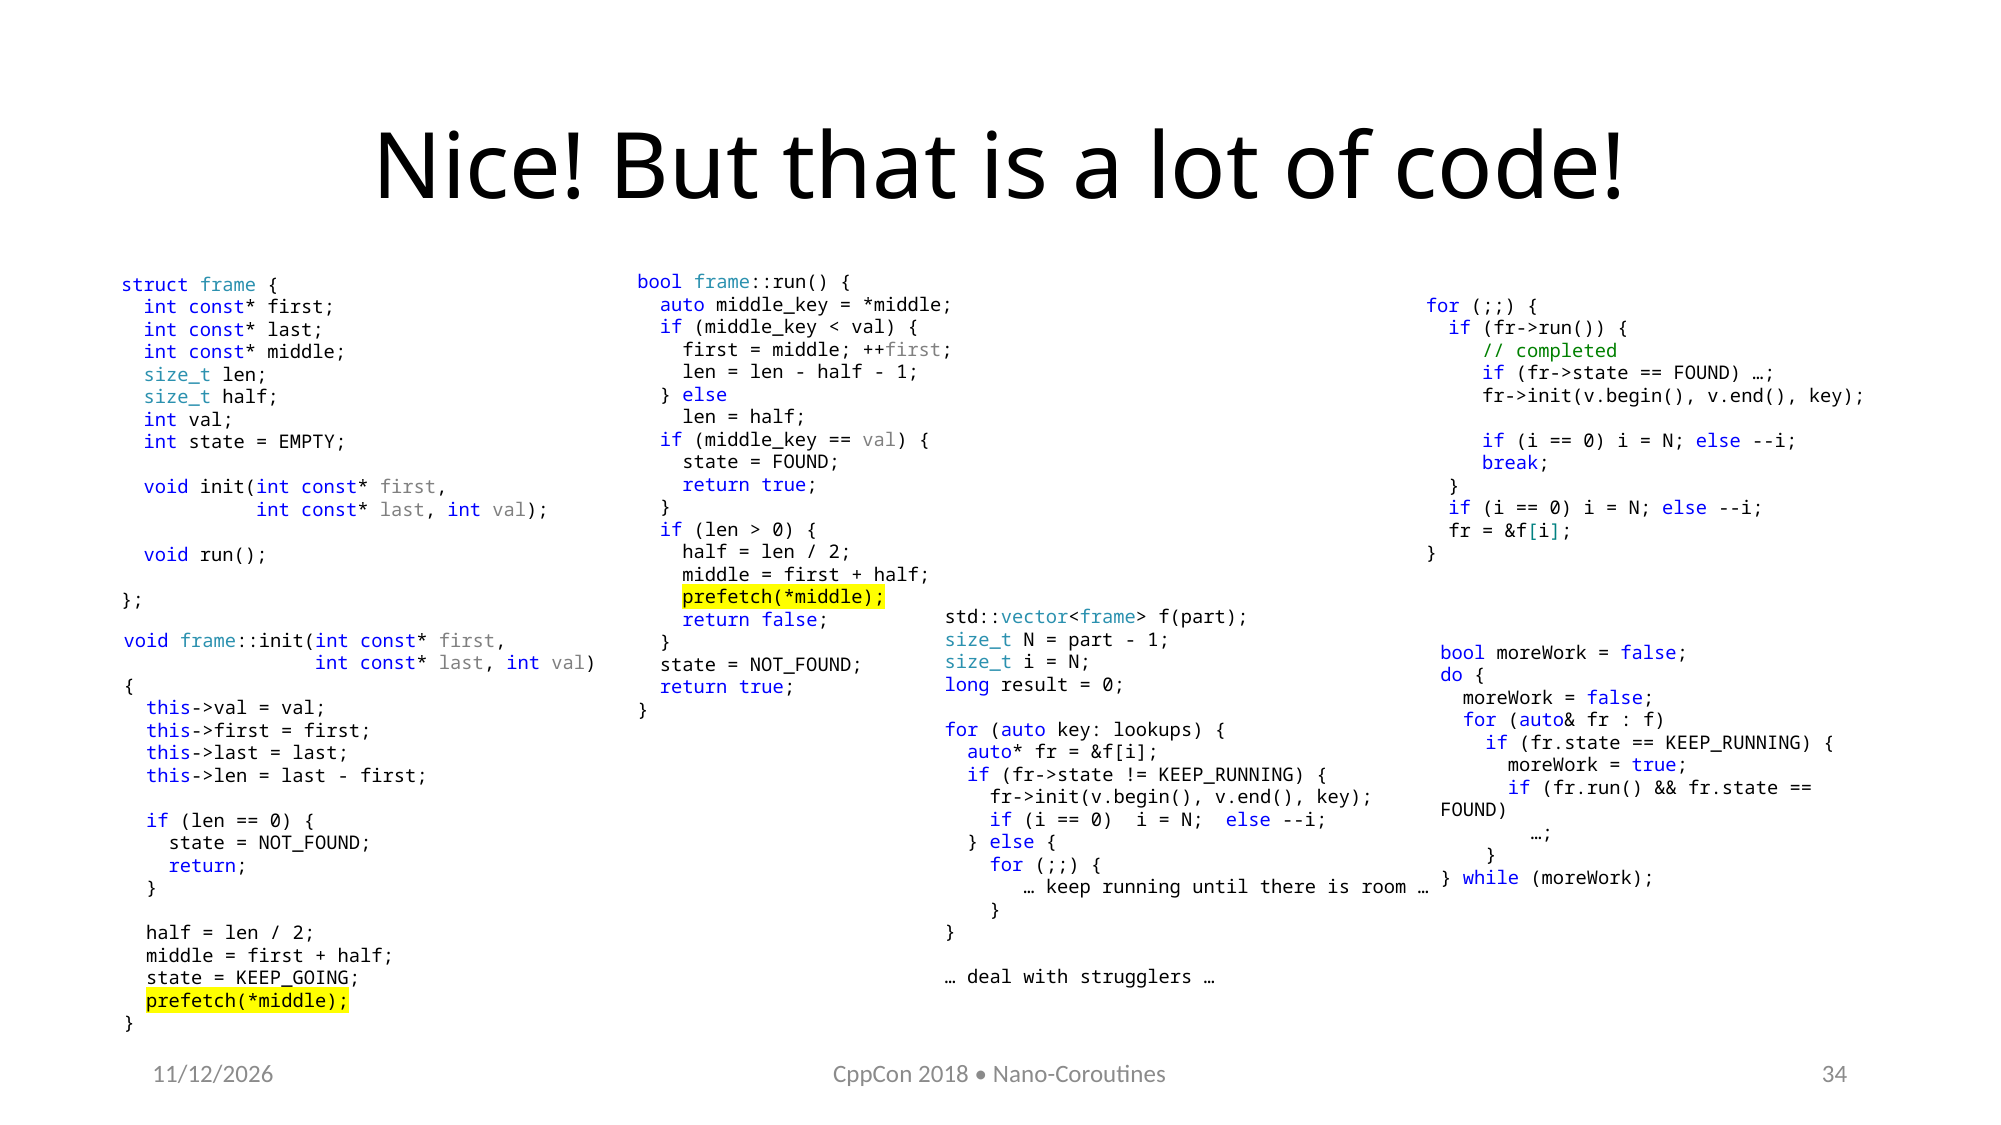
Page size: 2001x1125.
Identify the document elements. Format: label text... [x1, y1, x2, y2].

text_box std::vector<frame> f(part); size_t N = part - 1; size_t i = N; long result = 0; for (auto key: lookups) { auto* fr = &f[i]; if (fr->state != KEEP_RUNNING) { fr->init(v.begin(), v.end(), key); if (i == 0) i = N; else --i; } else { for (;;) { … keep running until there is room … } } … deal with strugglers … [929, 597, 1453, 995]
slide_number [137, 1042, 588, 1103]
slide_number 34 [1412, 1042, 1863, 1103]
text_box struct frame { int const* first; int const* last; int const* middle; size_t len; size_t half; int val; int state = EMPTY; void init(int const* first, int const* last, int val); void run(); }; [106, 265, 592, 618]
text_box void frame::init(int const* first, int const* last, int val) { this->val = val; this->first = first; this->last = last; this->len = last - first; if (len == 0) { state = NOT_FOUND; return; } half = len / 2; middle = first + half; state = KEEP_GOING; prefetch(*middle); } [108, 621, 614, 1042]
text_box for (;;) { if (fr->run()) { // completed if (fr->state == FOUND) …; fr->init(v.begin(), v.end(), key); if (i == 0) i = N; else --i; break; } if (i == 0) i = N; else --i; fr = &f[i]; } [1411, 285, 1897, 571]
footer CppCon 2018 • Nano-Coroutines [662, 1042, 1338, 1103]
title Nice! But that is a lot of code! [137, 59, 1863, 278]
text_box bool frame::run() { auto middle_key = *middle; if (middle_key < val) { first = middle; ++first; len = len - half - 1; } else len = half; if (middle_key == val) { state = FOUND; return true; } if (len > 0) { half = len / 2; middle = first + half; prefetch(*middle); return false; } state = NOT_FOUND; return true; } [622, 262, 1027, 728]
text_box bool moreWork = false; do { moreWork = false; for (auto& fr : f) if (fr.state == KEEP_RUNNING) { moreWork = true; if (fr.run() && fr.state == FOUND) …; } } while (moreWork); [1425, 633, 1882, 896]
